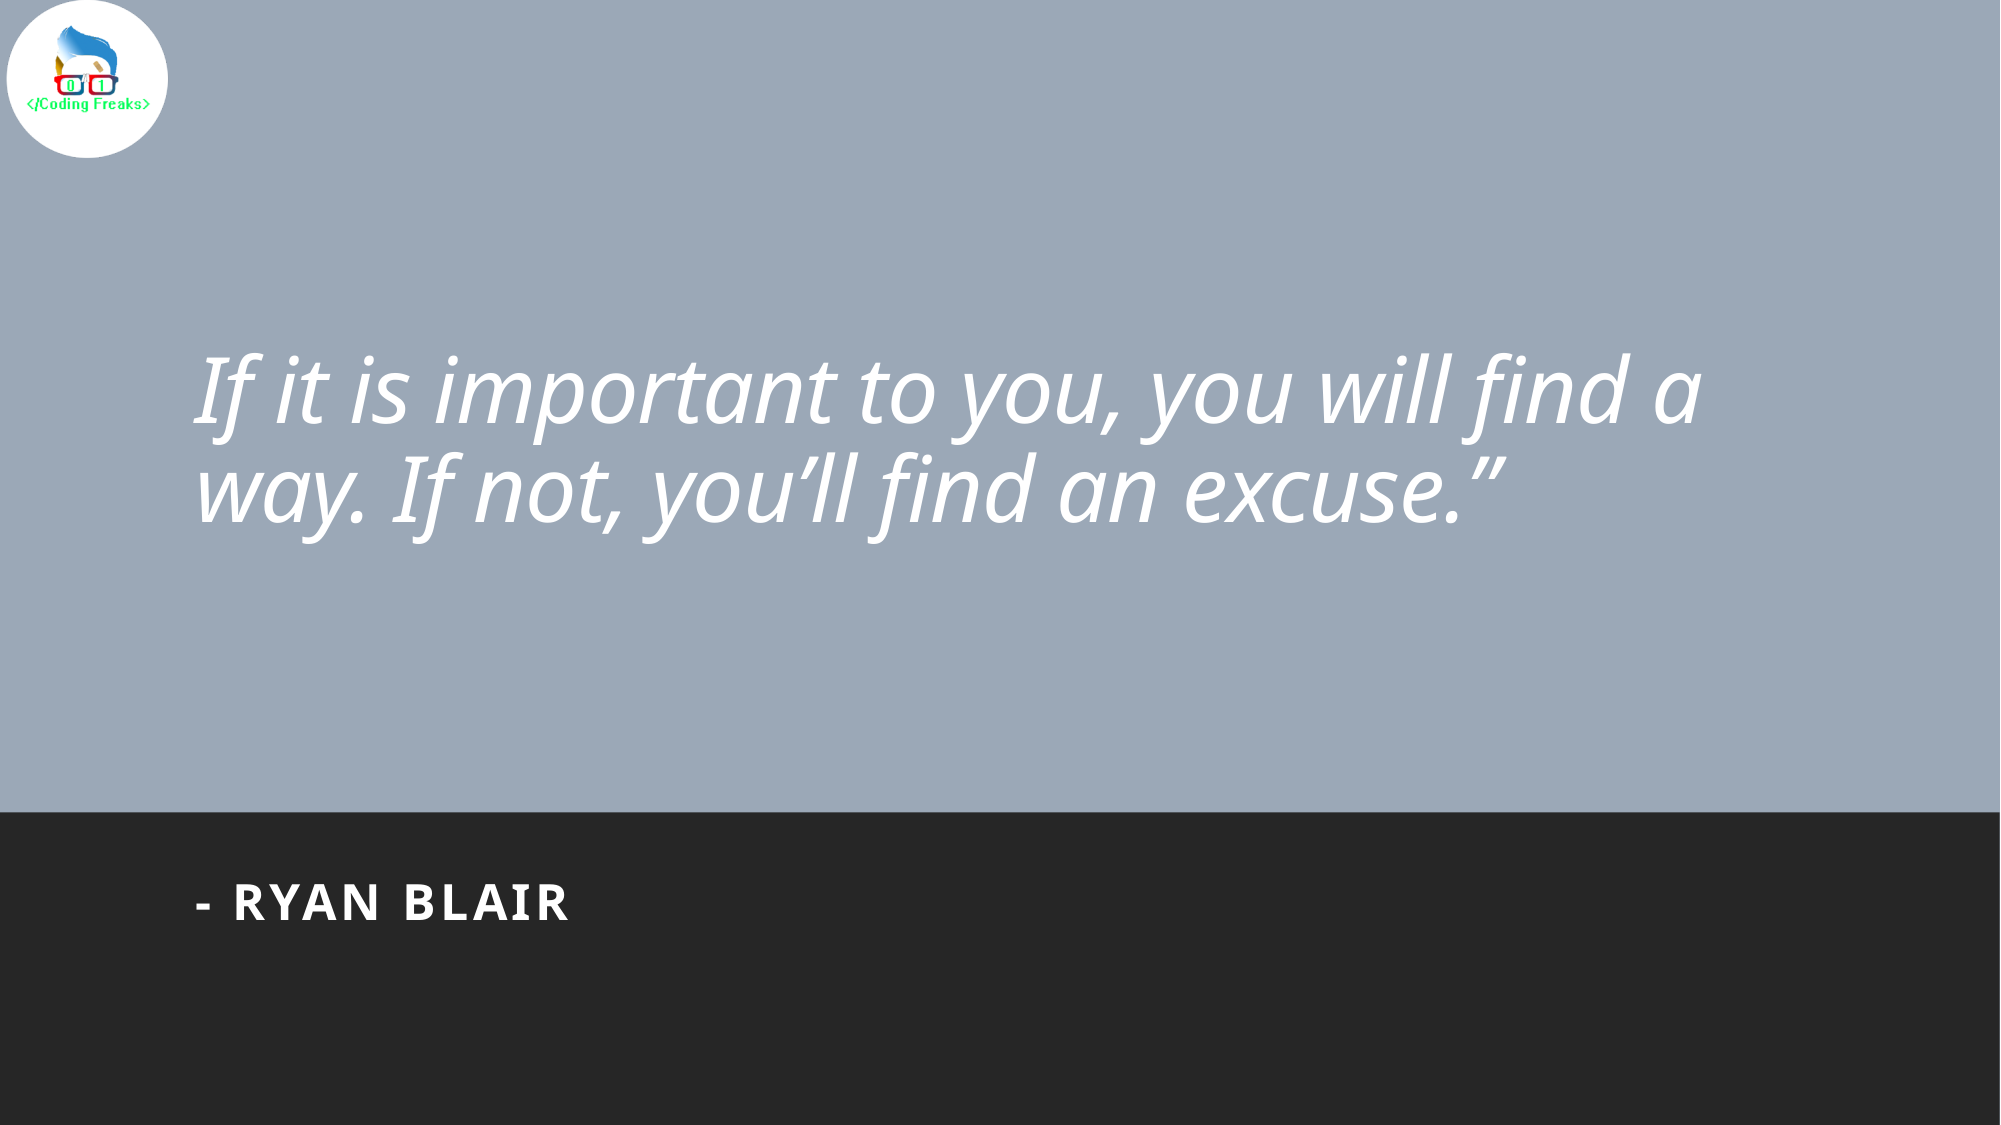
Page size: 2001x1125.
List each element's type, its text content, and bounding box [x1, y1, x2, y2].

picture [0, 0, 171, 167]
title If it is important to you, you will find a way. If not, you’ll find an excuse.” [180, 124, 1830, 763]
subtitle - Ryan Blair [180, 857, 1831, 1045]
text_box [0, 0, 2000, 811]
text_box [0, 811, 2000, 1125]
